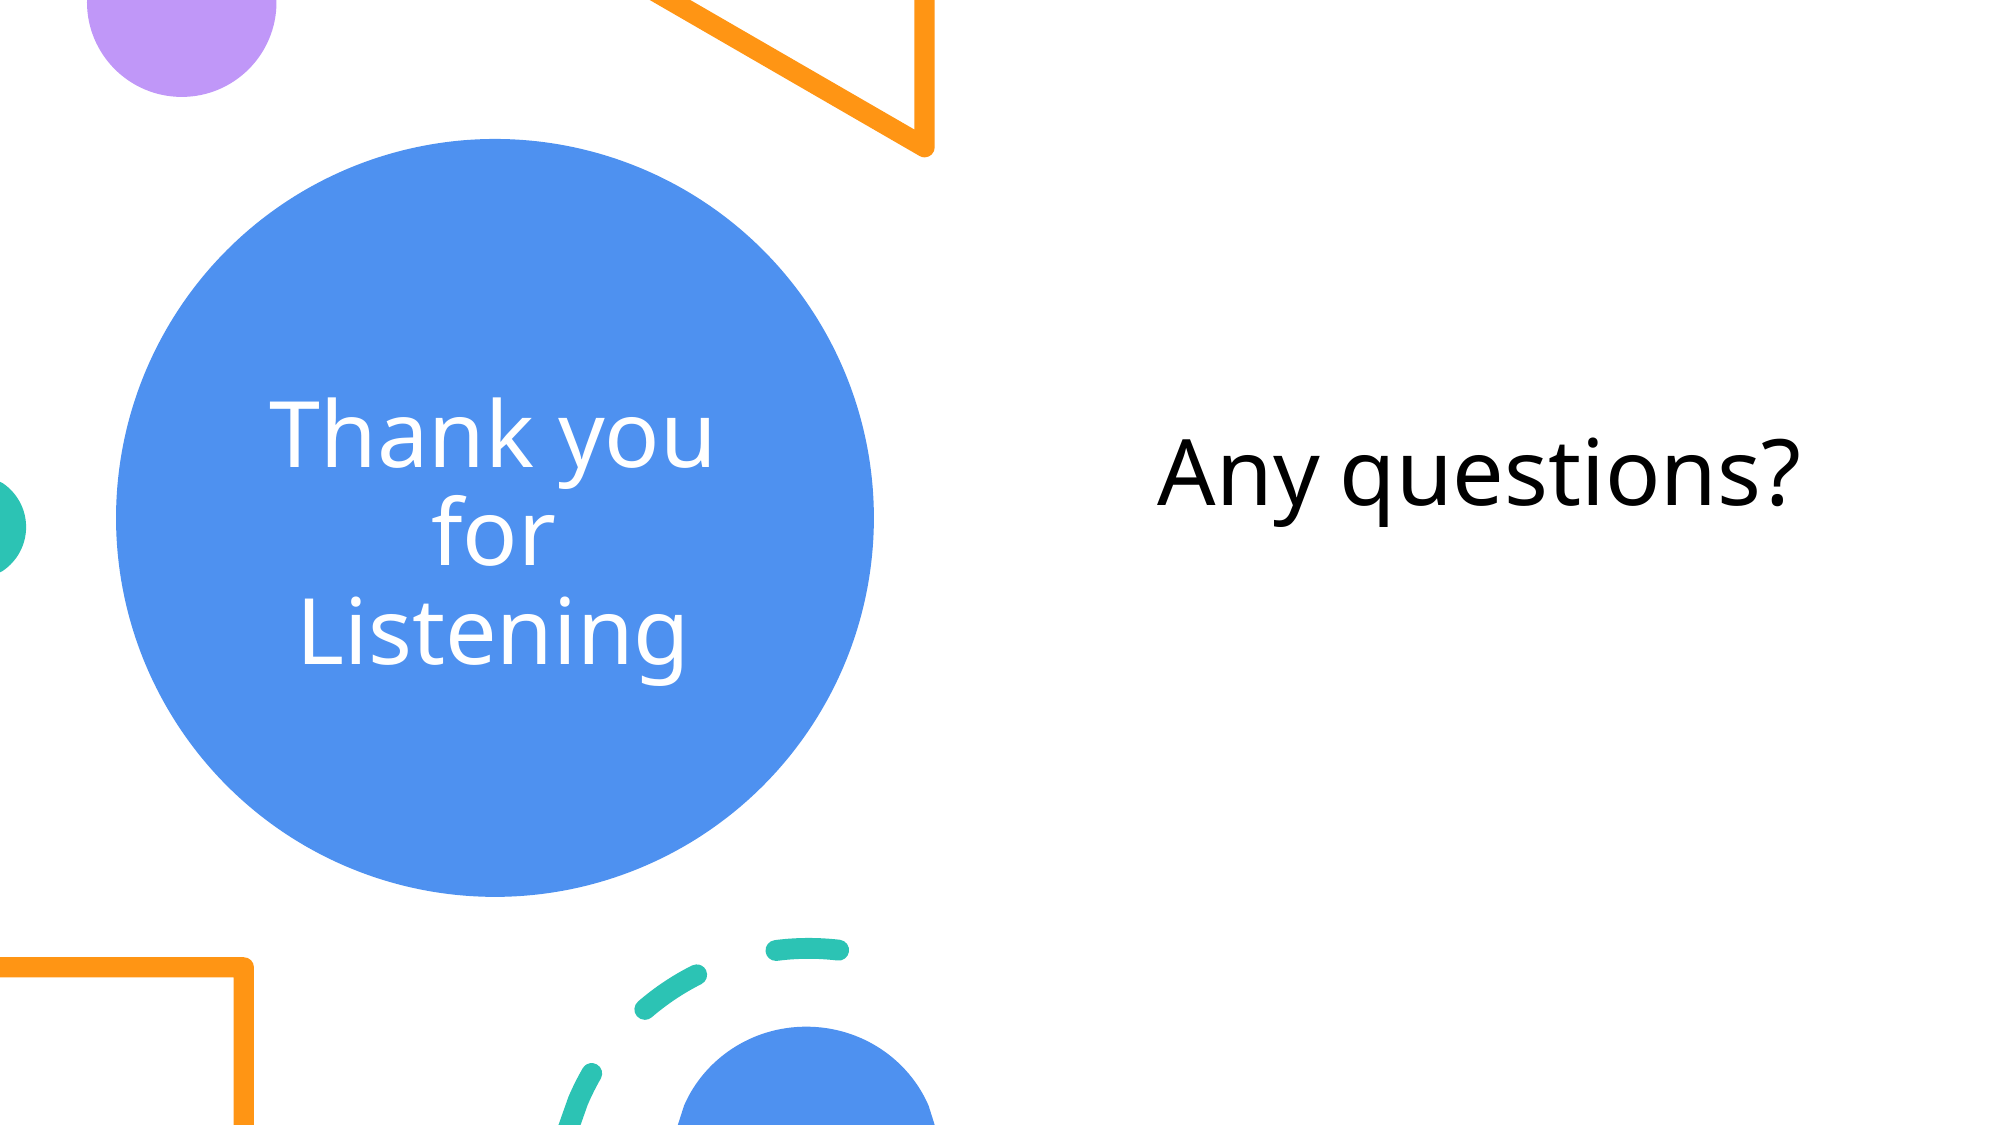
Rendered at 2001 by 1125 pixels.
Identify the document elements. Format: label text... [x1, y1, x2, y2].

list Any questions? [1093, 418, 1866, 707]
title Thank you for Listening [228, 202, 759, 870]
